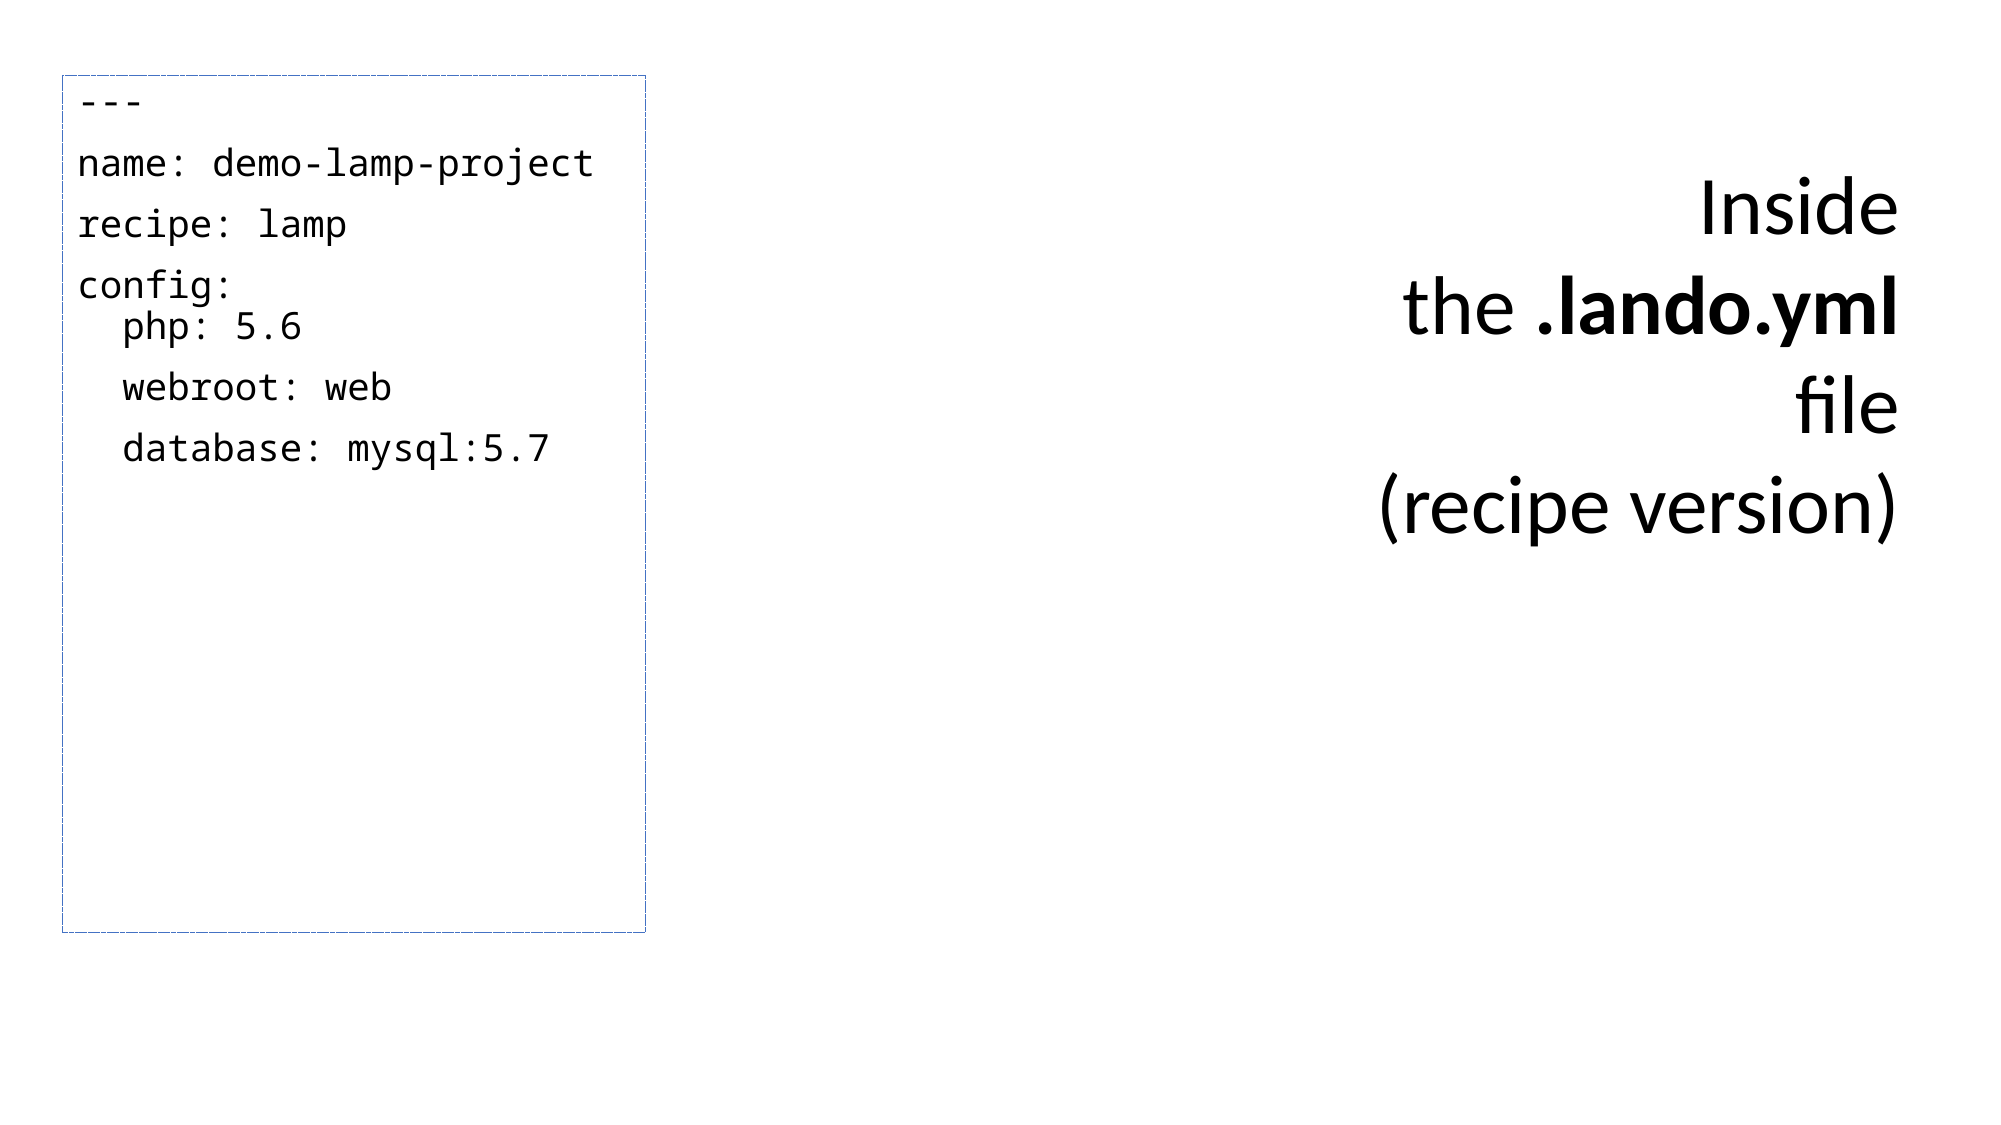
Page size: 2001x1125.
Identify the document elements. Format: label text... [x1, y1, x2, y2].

text_box Inside the .lando.yml file (recipe version) [1288, 143, 1915, 559]
list --- name: demo-lamp-project recipe: lamp config: php: 5.6 webroot: web database: mysql:5.7 [62, 75, 646, 933]
